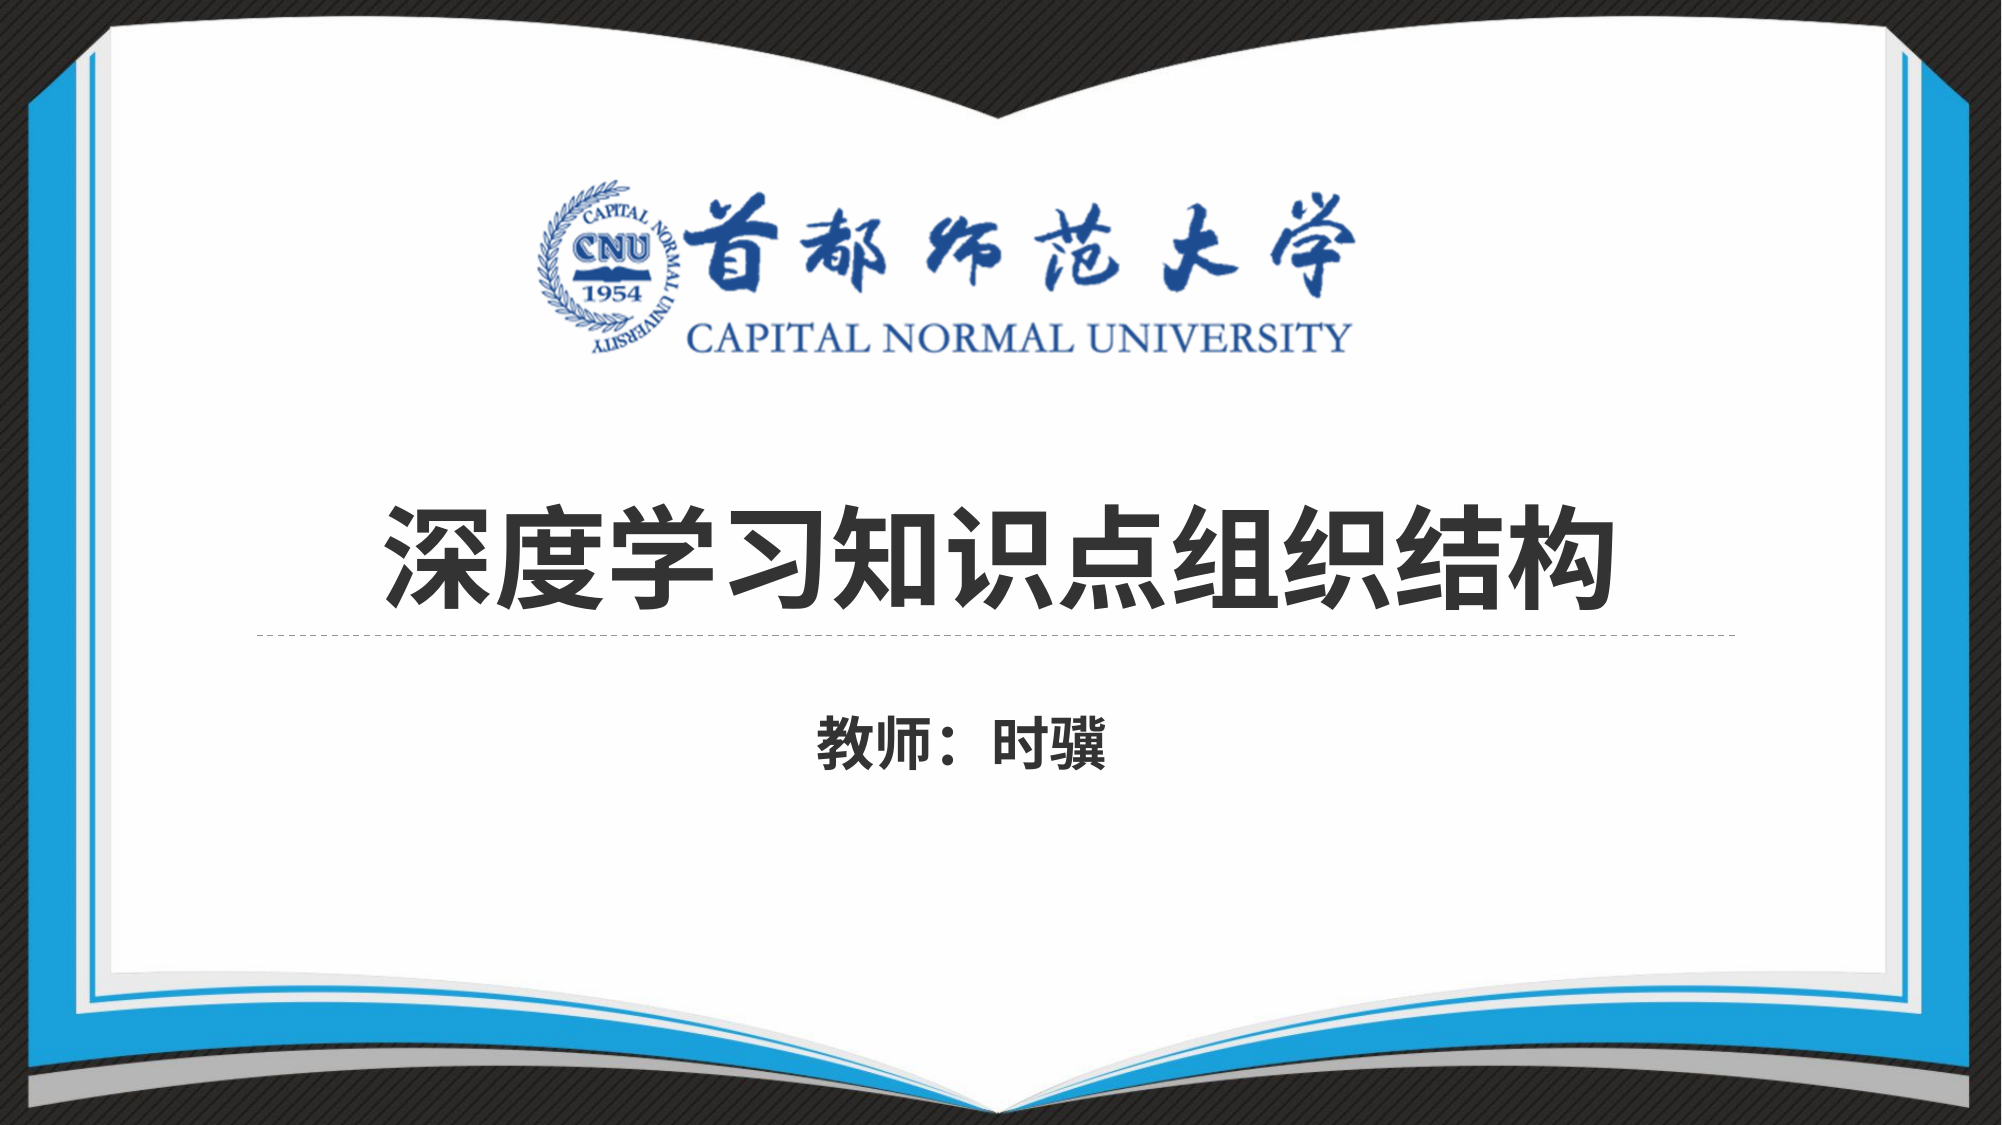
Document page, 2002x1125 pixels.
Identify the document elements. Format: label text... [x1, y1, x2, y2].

text_box 深度学习知识点组织结构 [156, 484, 1845, 626]
text_box 教师：时骥 [801, 712, 1199, 771]
picture [0, 0, 2002, 1125]
